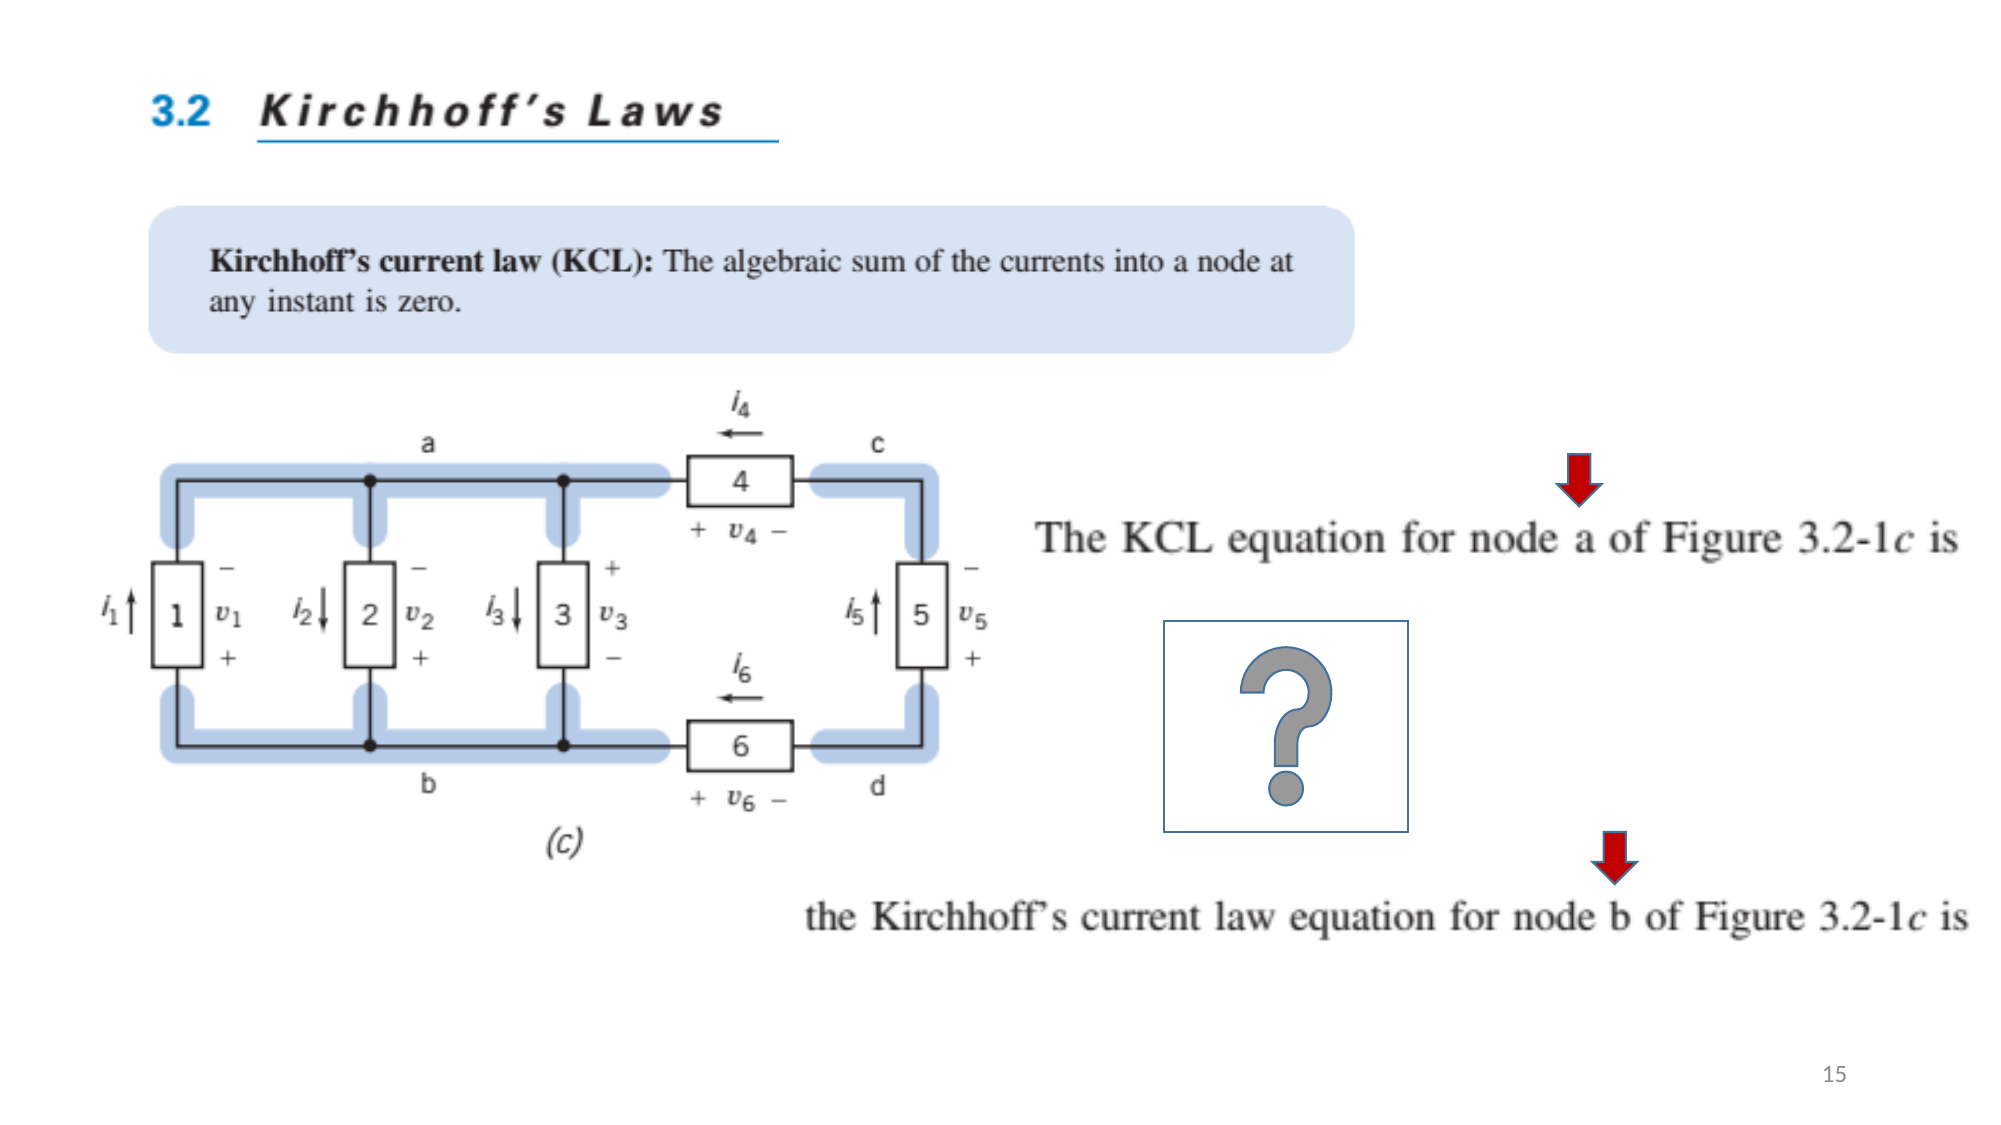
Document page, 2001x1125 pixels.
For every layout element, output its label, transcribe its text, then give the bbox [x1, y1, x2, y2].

slide_number 15 [1412, 1042, 1863, 1103]
text_box [1163, 620, 1409, 833]
picture [1025, 506, 1973, 567]
picture [137, 59, 779, 153]
picture [137, 192, 1367, 362]
picture [87, 384, 1972, 957]
text_box [1554, 453, 1604, 506]
text_box [1590, 830, 1640, 886]
